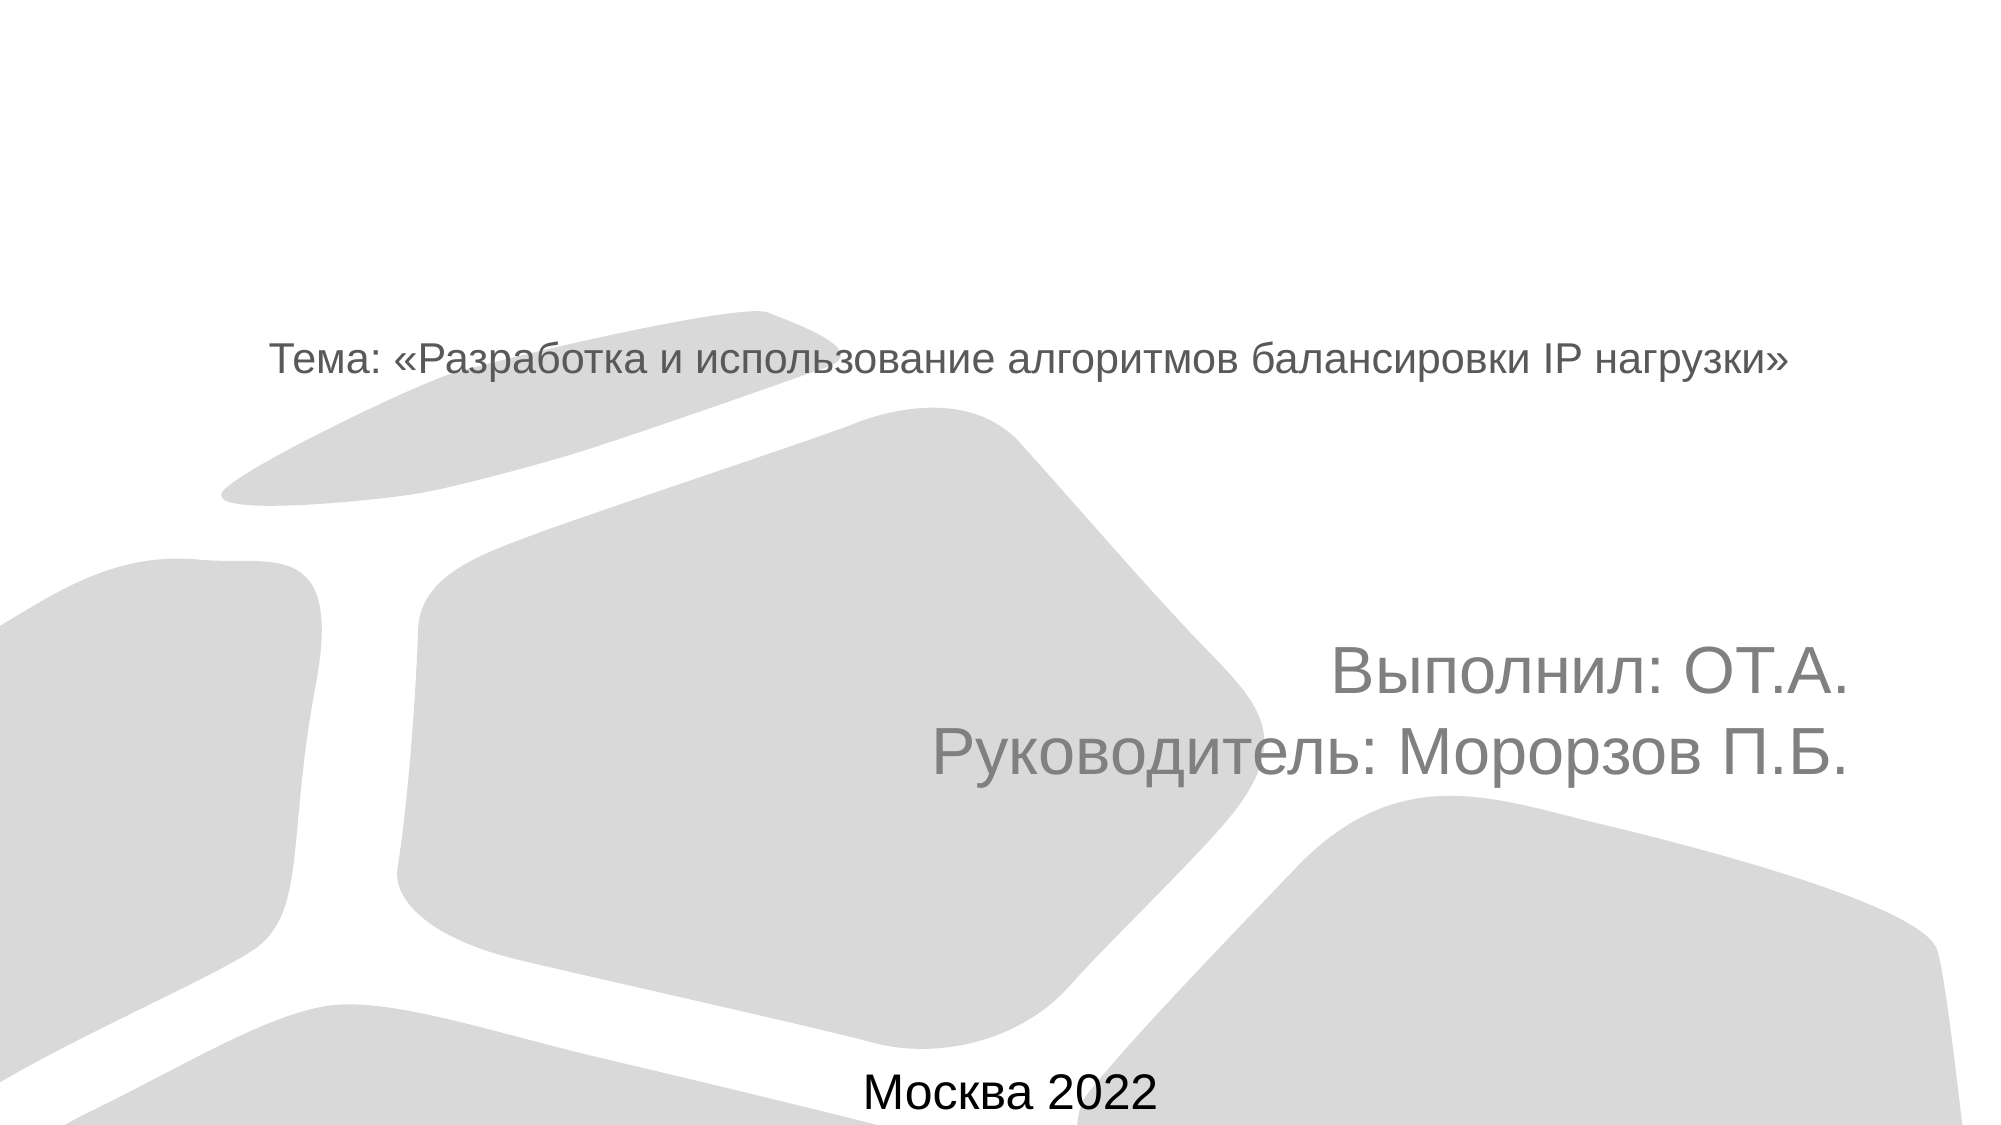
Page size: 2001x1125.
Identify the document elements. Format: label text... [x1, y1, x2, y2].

subtitle Выполнил: ОТ.А. Руководитель: Морорзов П.Б. [763, 619, 1867, 877]
title Тема: «Разработка и использование алгоритмов балансировки IP нагрузки» [226, 296, 1806, 415]
text_box Москва 2022 [847, 1051, 1185, 1125]
